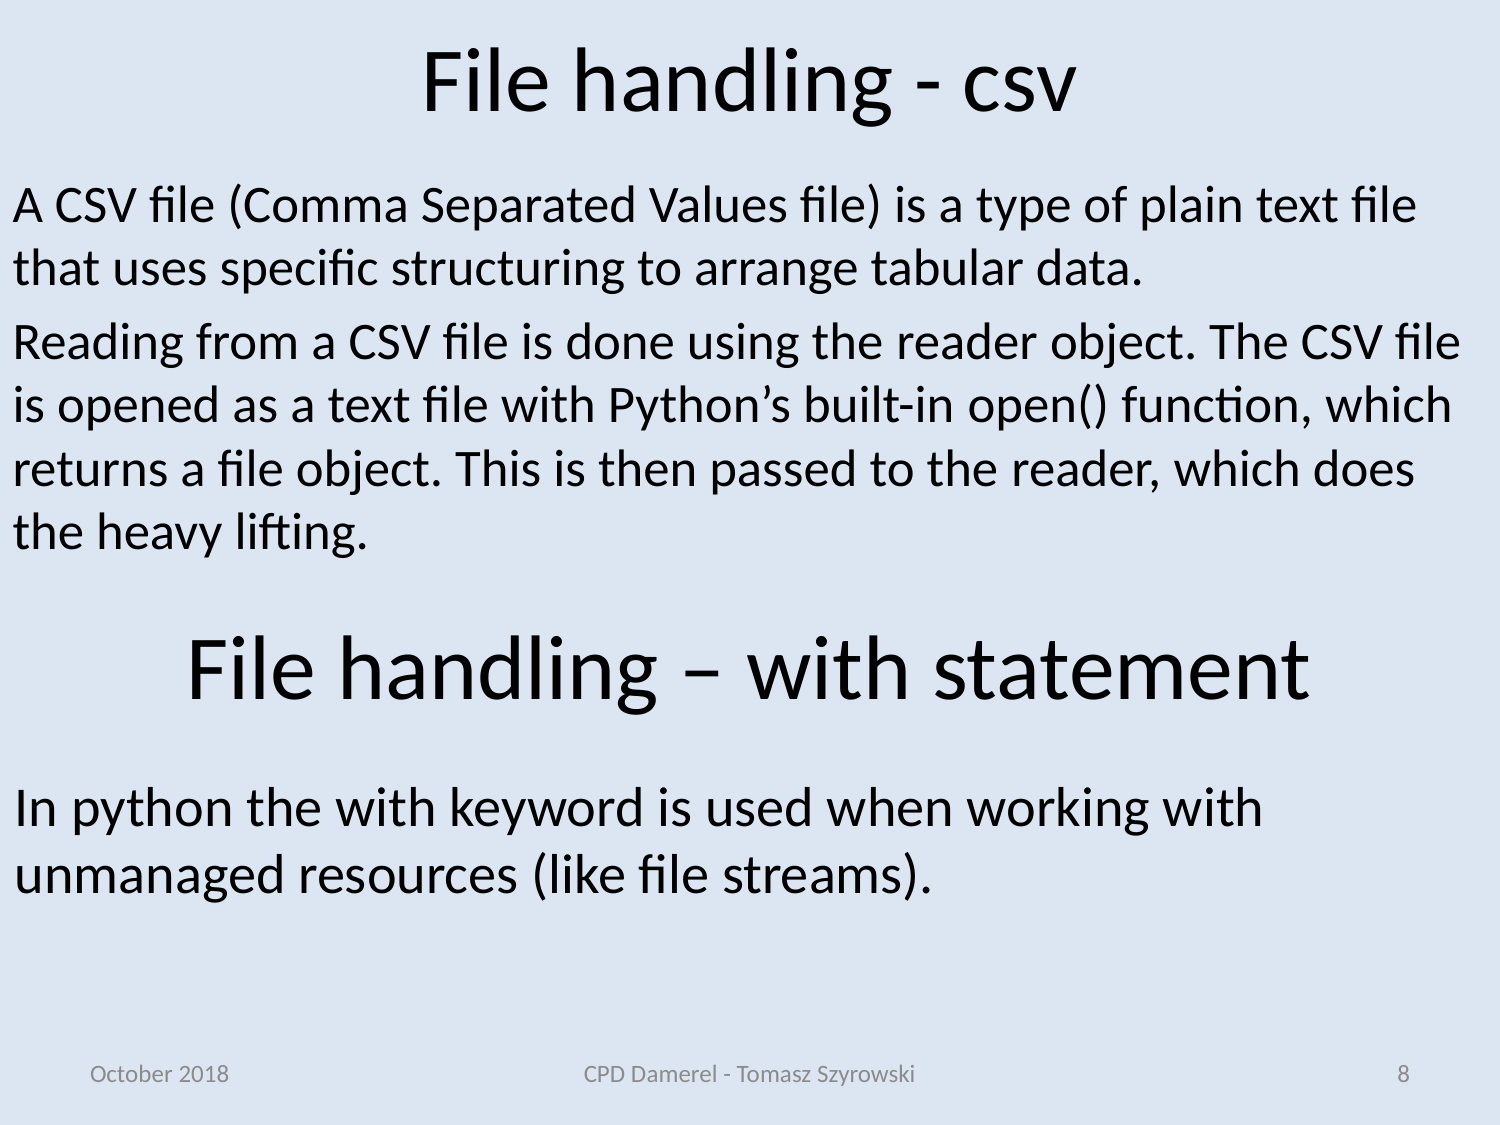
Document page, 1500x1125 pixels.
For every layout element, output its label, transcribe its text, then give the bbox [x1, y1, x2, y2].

text_box File handling – with statement [0, 587, 1500, 738]
title File handling - csv [0, 0, 1500, 150]
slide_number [75, 1042, 425, 1103]
slide_number 8 [1074, 1042, 1425, 1103]
list A CSV file (Comma Separated Values file) is a type of plain text file that uses specific structuring to arrange tabular data. Reading from a CSV file is done using the reader object. The CSV file is opened as a text file with Python’s built-in open() function, which returns a file object. This is then passed to the reader, which does the heavy lifting. [0, 162, 1500, 575]
text_box In python the with keyword is used when working with unmanaged resources (like file streams). [0, 762, 1500, 913]
footer CPD Damerel - Tomasz Szyrowski [512, 1042, 988, 1103]
